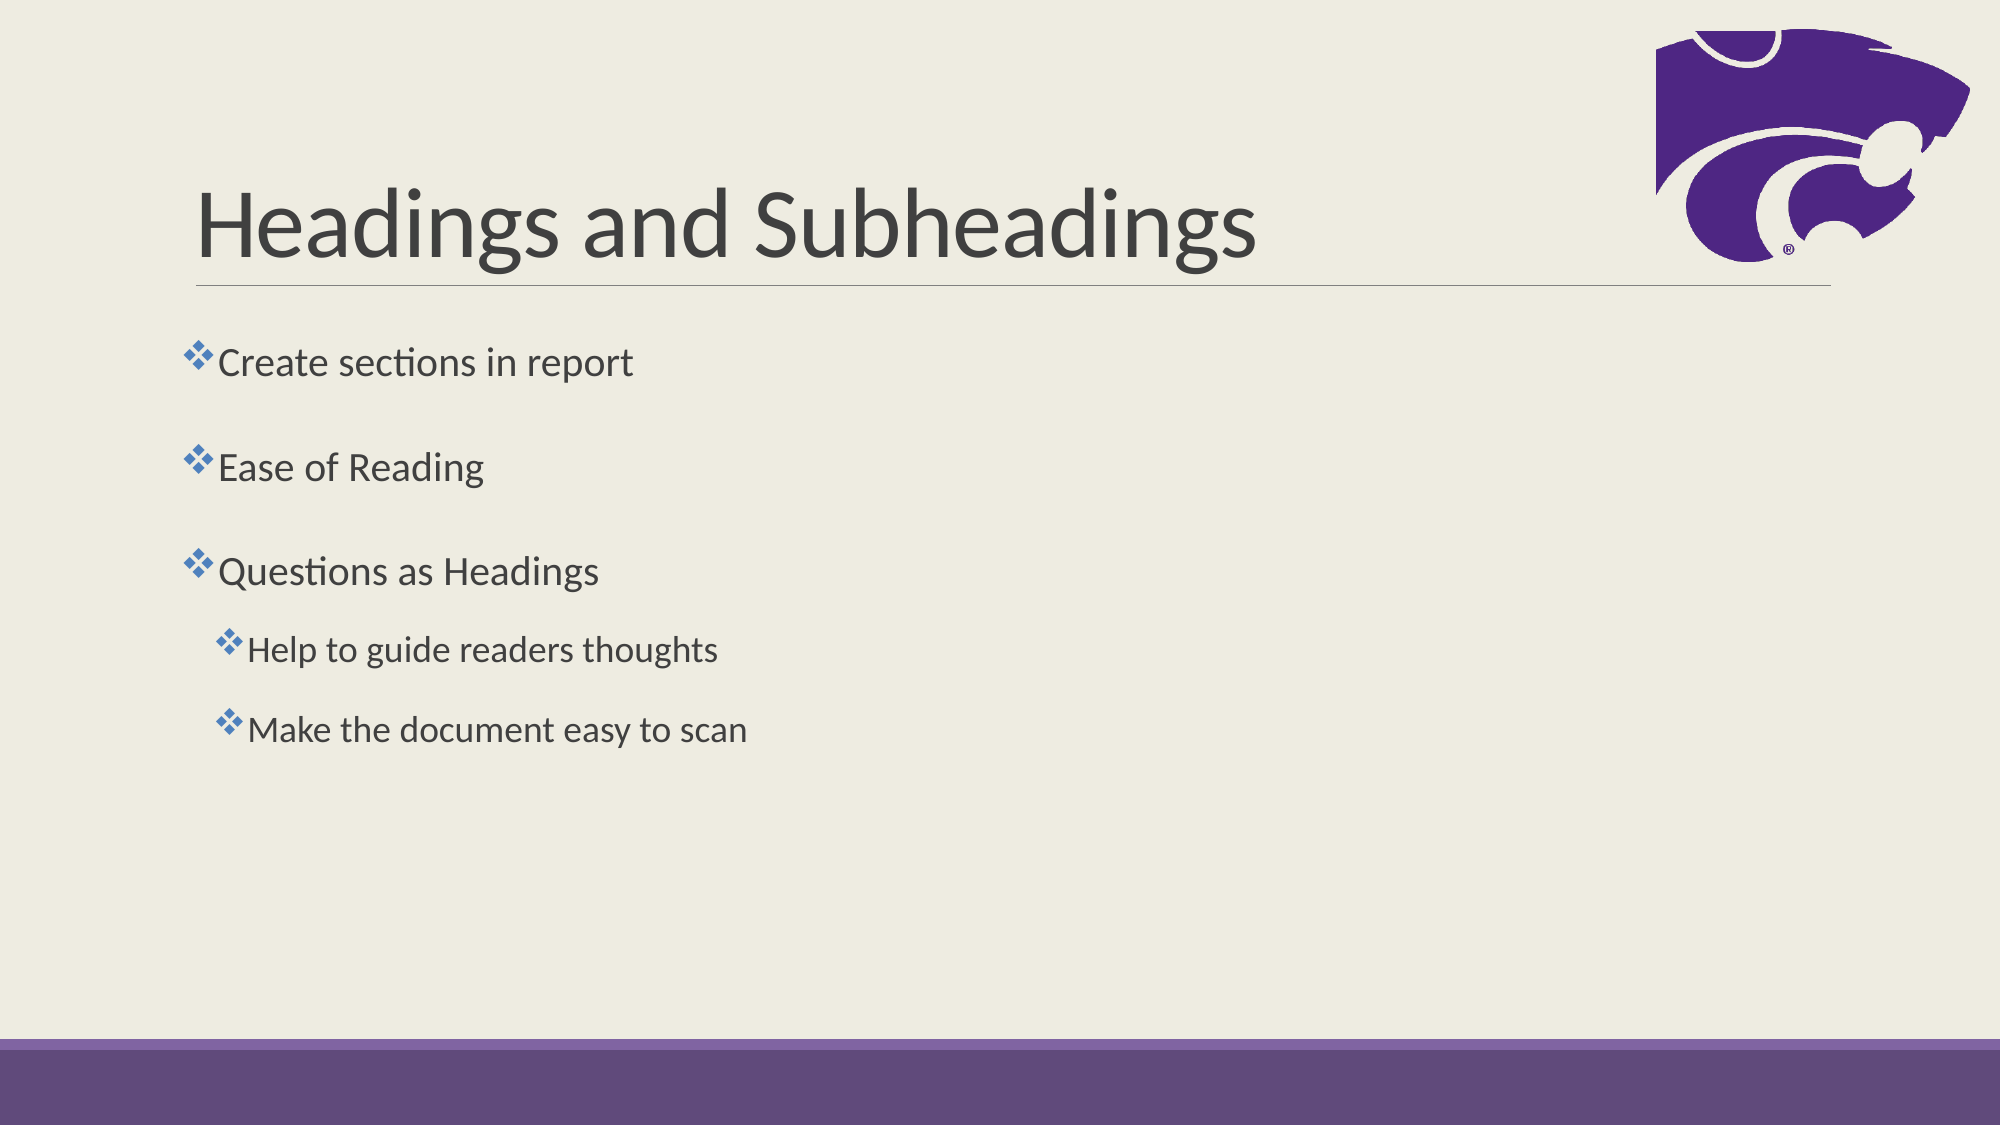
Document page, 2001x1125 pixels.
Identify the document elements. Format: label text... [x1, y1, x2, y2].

title Headings and Subheadings [180, 47, 1830, 285]
picture [1656, 28, 1971, 262]
list Create sections in report Ease of Reading Questions as Headings Help to guide readers thoughts Make the document easy to scan [180, 302, 1830, 963]
